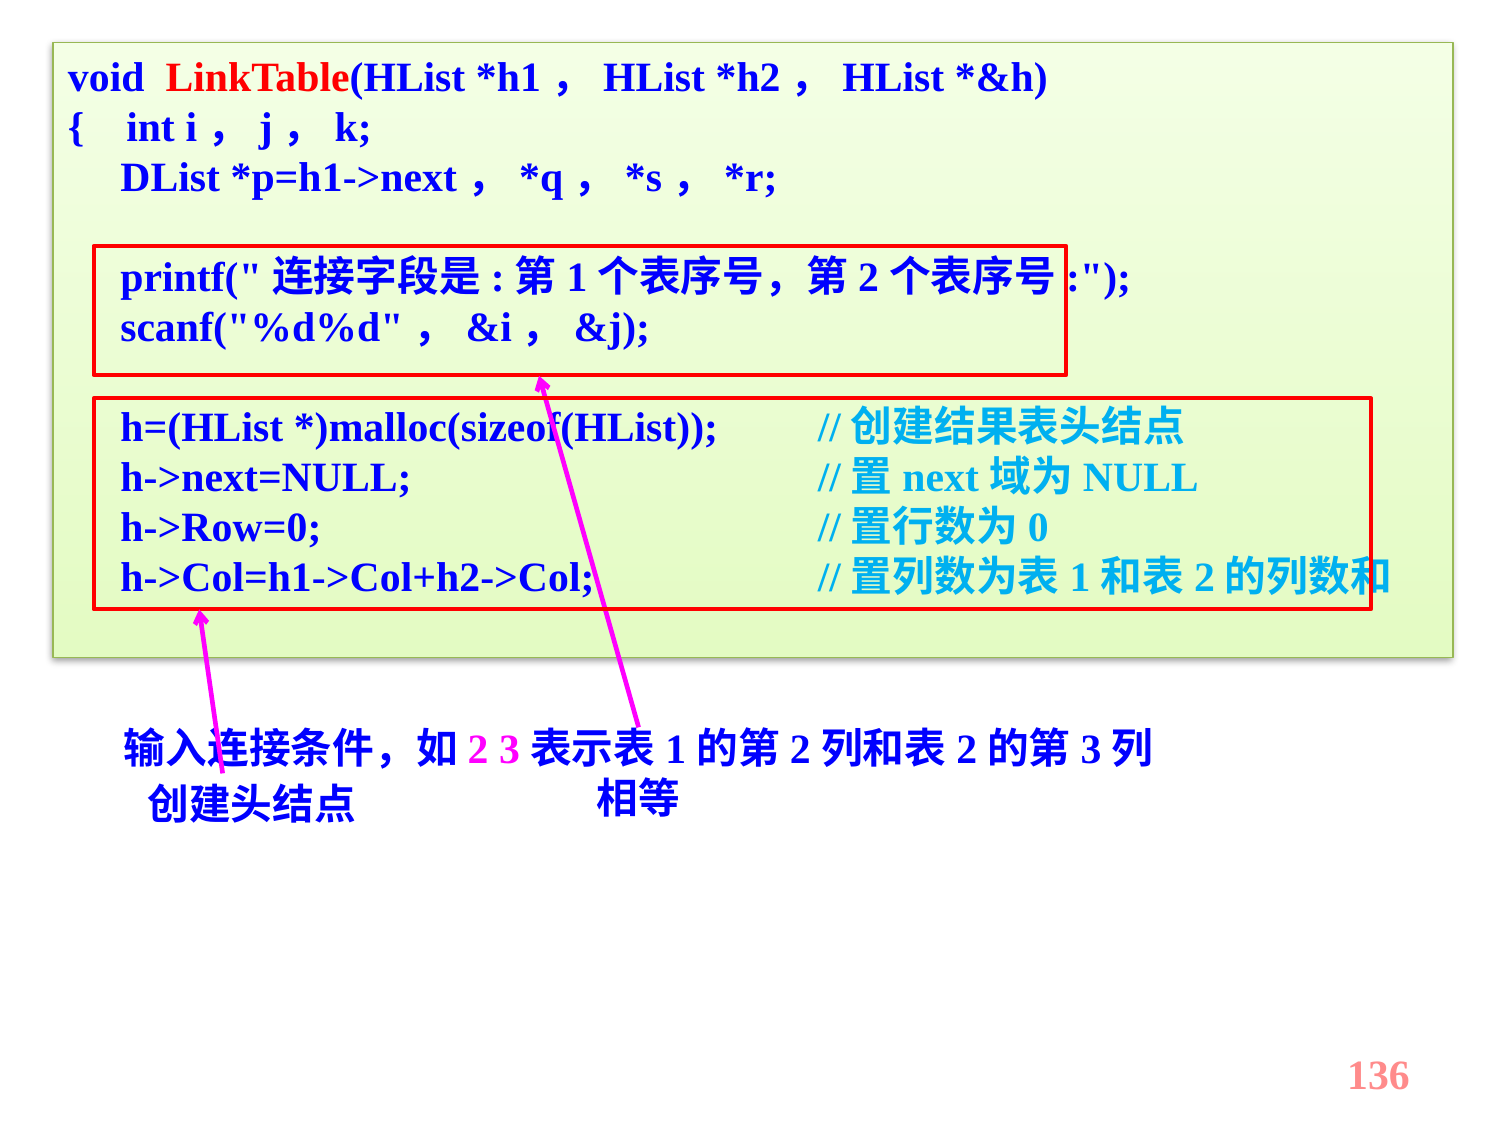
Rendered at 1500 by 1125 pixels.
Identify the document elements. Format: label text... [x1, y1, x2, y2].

text_box void LinkTable(HList *h1，HList *h2，HList *&h) { int i，j，k; DList *p=h1->next，*q，*s，*r; printf("连接字段是:第1个表序号，第2个表序号:"); scanf("%d%d"，&i，&j); h=(HList *)malloc(sizeof(HList)); //创建结果表头结点 h->next=NULL; //置next域为NULL h->Row=0; //置行数为0 h->Col=h1->Col+h2->Col; //置列数为表1和表2的列数和 [52, 42, 1454, 658]
slide_number 136 [1074, 1042, 1425, 1103]
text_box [93, 398, 1372, 836]
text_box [93, 245, 1172, 397]
